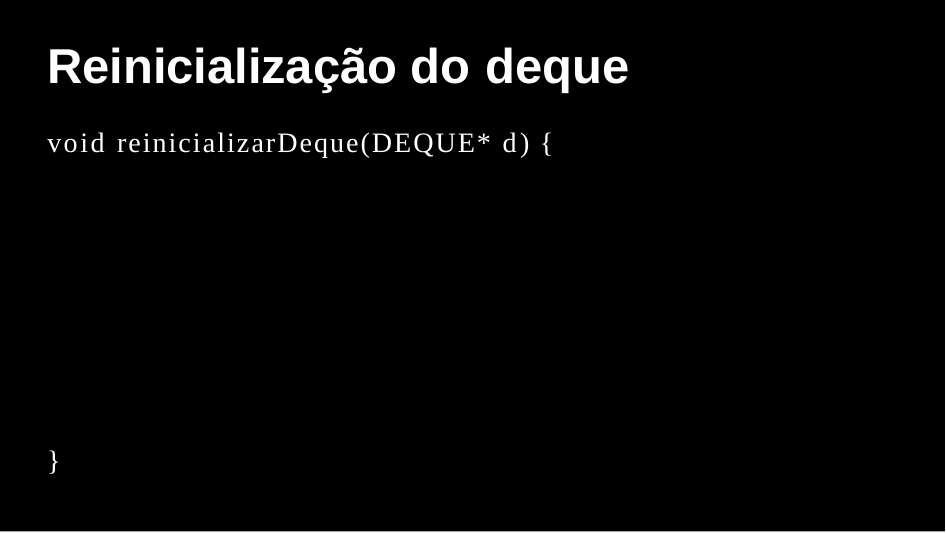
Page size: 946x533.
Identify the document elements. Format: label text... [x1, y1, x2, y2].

text_box void reinicializarDeque(DEQUE* d) { [45, 123, 581, 159]
text_box Reinicialização do deque [45, 31, 633, 93]
text_box } [45, 447, 65, 477]
